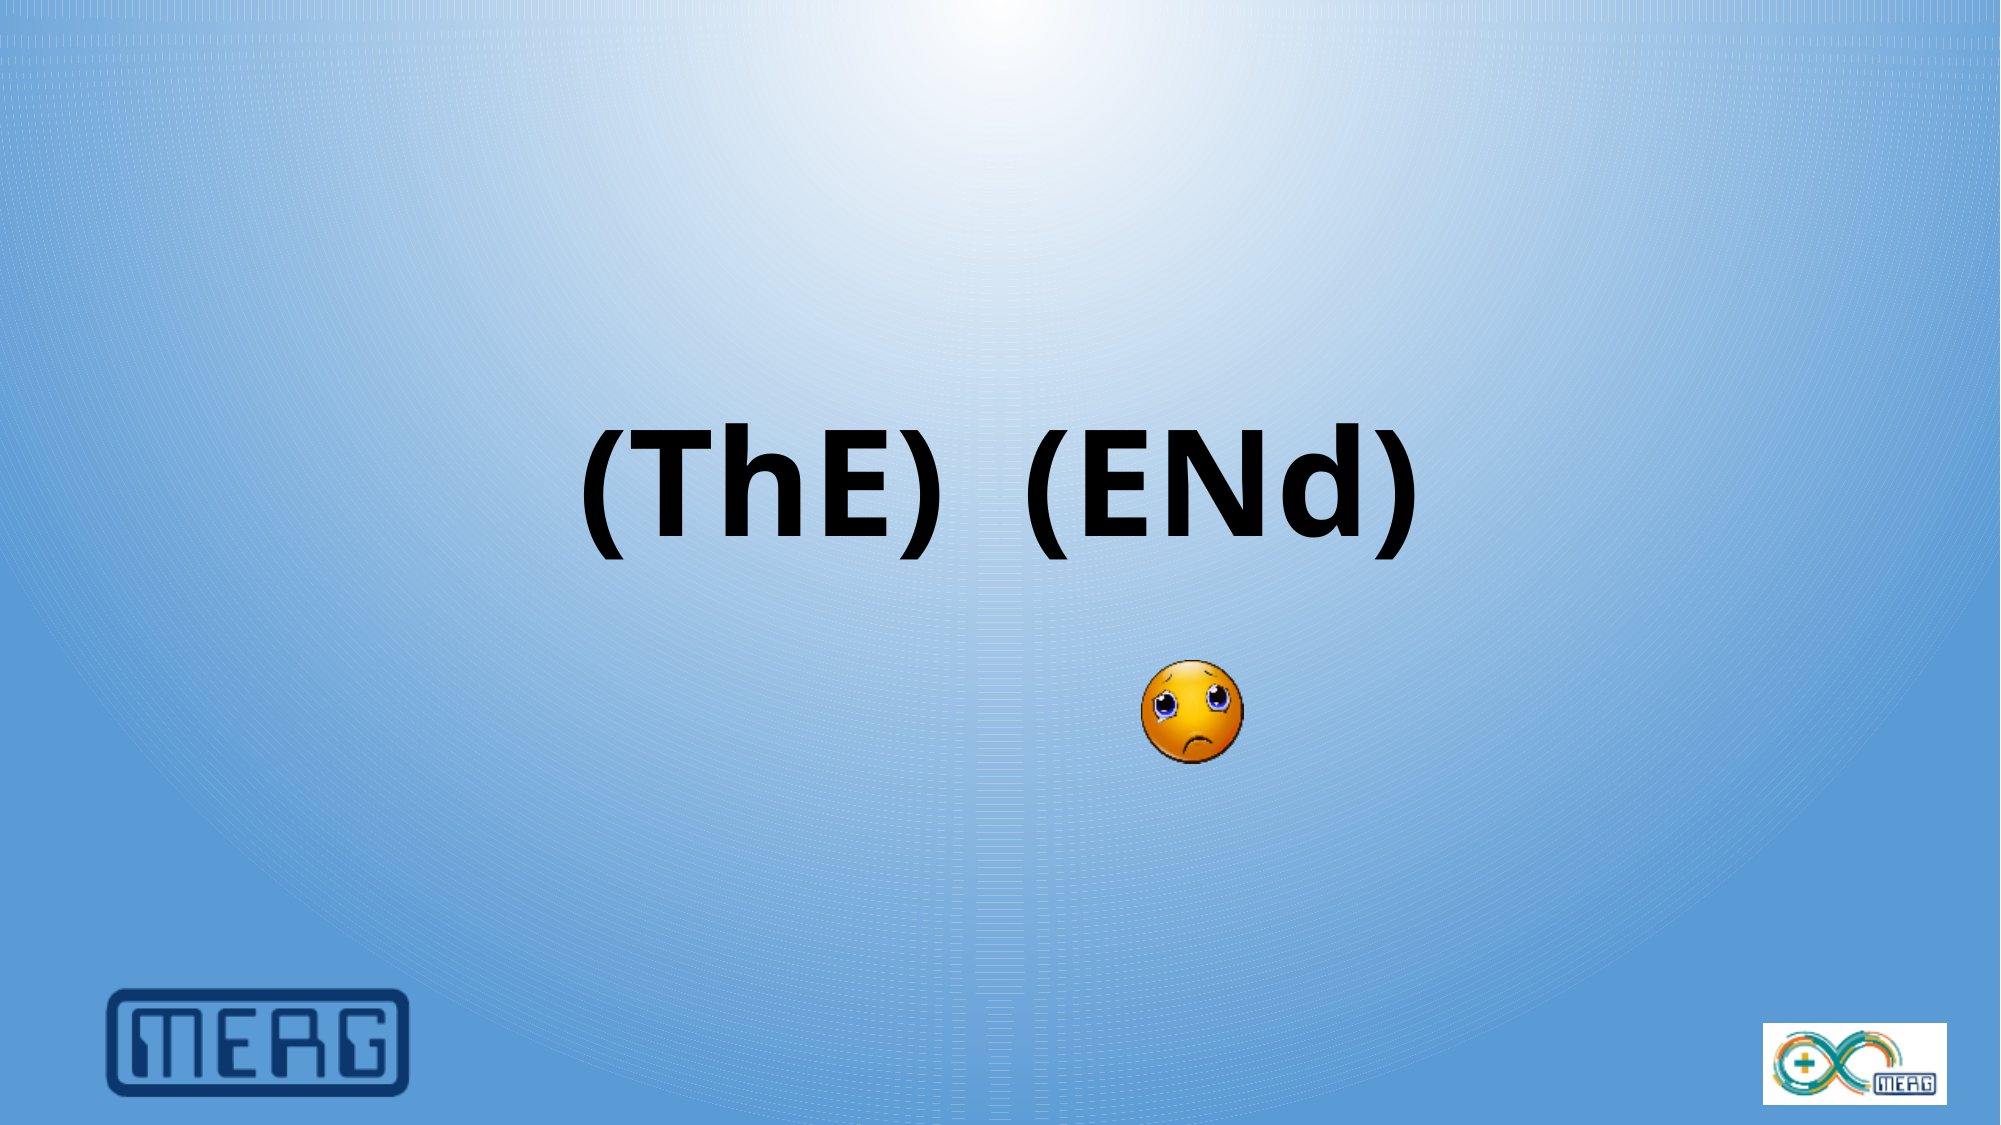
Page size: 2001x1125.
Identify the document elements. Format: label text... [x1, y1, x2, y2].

picture [1140, 660, 1244, 764]
picture [98, 979, 417, 1105]
picture [1763, 1023, 1947, 1105]
title (ThE) (ENd) [249, 184, 1750, 576]
